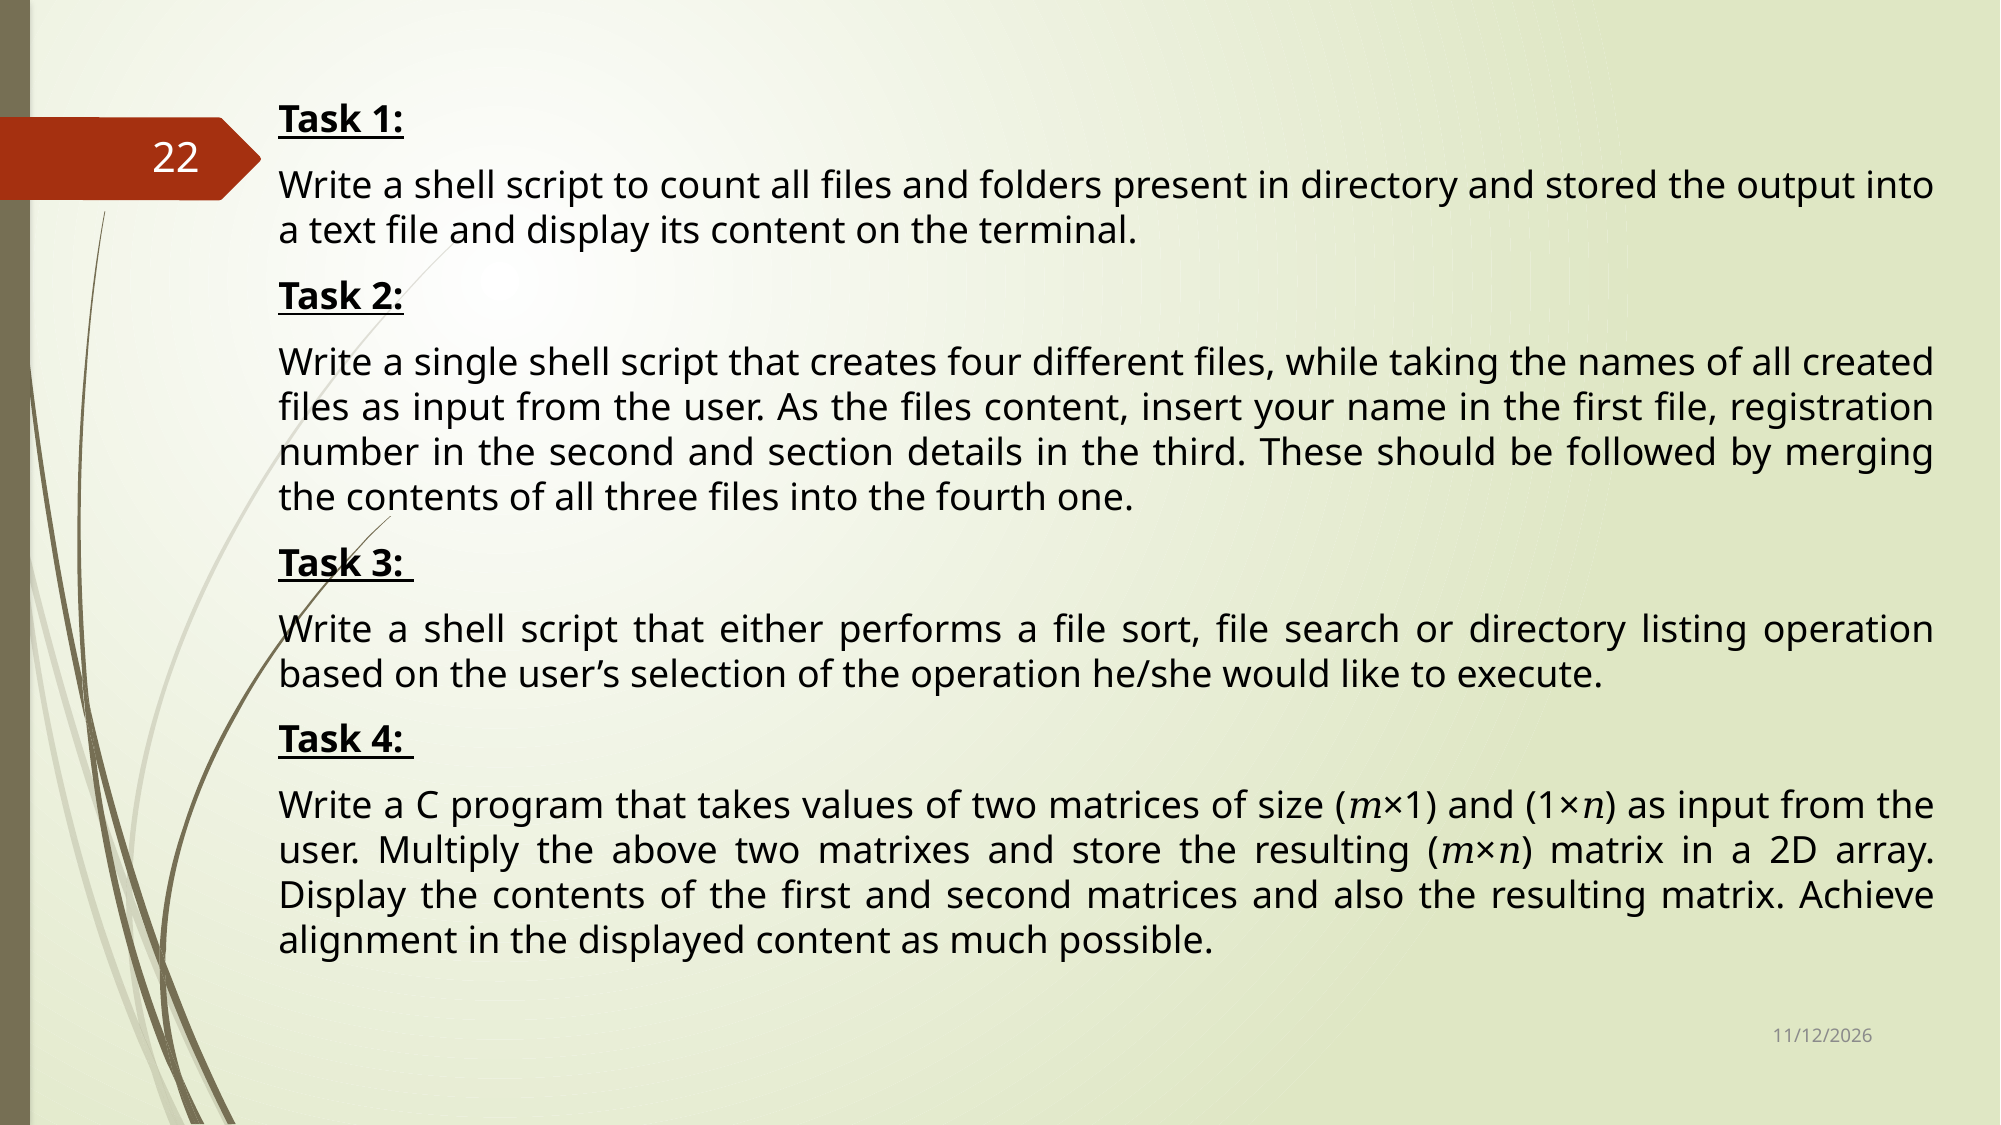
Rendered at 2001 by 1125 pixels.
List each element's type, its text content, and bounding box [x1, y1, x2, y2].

list Task 1: Write a shell script to count all files and folders present in directory and stored the output into a text file and display its content on the terminal. Task 2: Write a single shell script that creates four different files, while taking the names of all created files as input from the user. As the files content, insert your name in the first file, registration number in the second and section details in the third. These should be followed by merging the contents of all three files into the fourth one. Task 3: Write a shell script that either performs a file sort, file search or directory listing operation based on the user’s selection of the operation he/she would like to execute. Task 4: Write a C program that takes values of two matrices of size (𝑚×1) and (1×𝑛) as input from the user. Multiply the above two matrixes and store the resulting (𝑚×𝑛) matrix in a 2D array. Display the contents of the first and second matrices and also the resulting matrix. Achieve alignment in the displayed content as much possible. [263, 87, 1952, 1067]
slide_number 22 [87, 129, 216, 190]
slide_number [1699, 1005, 1888, 1067]
